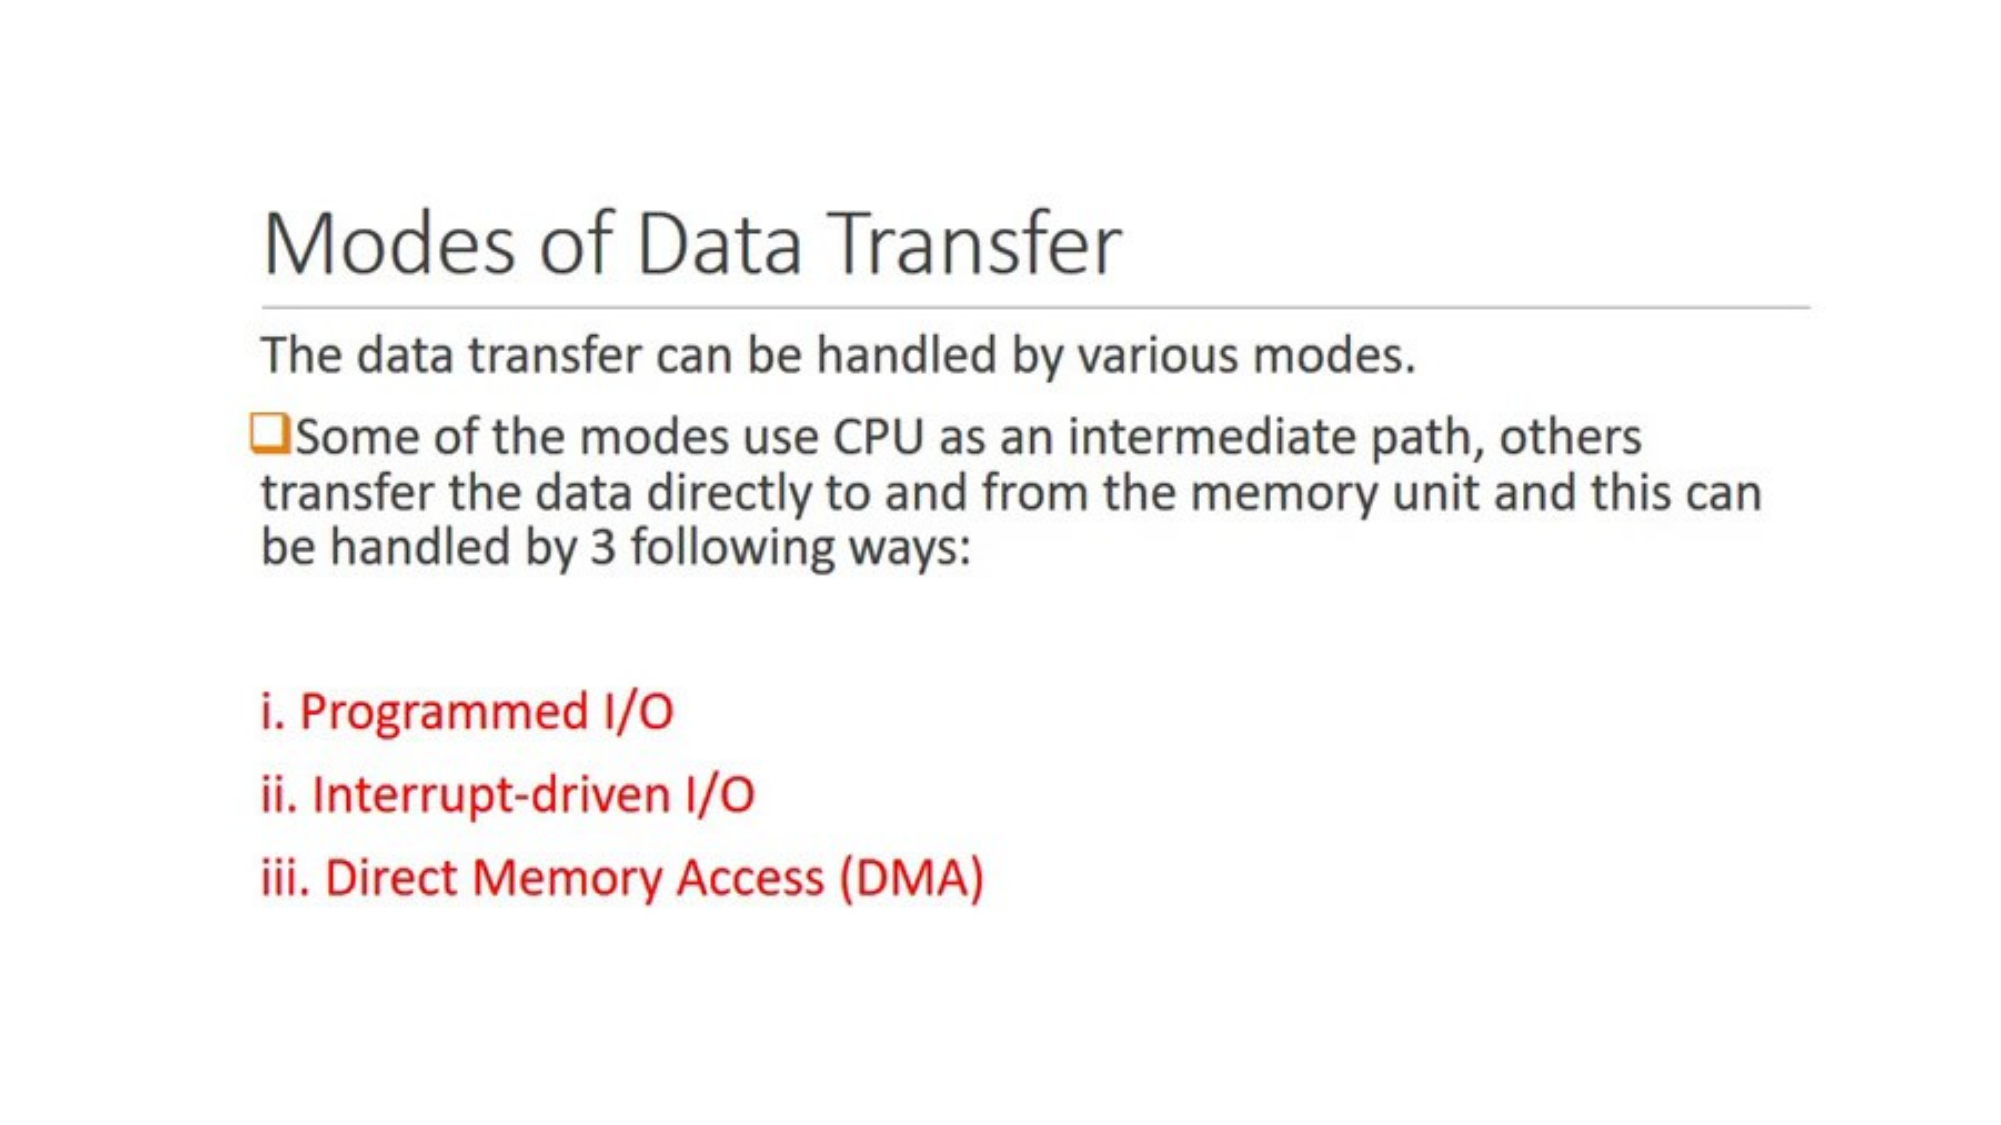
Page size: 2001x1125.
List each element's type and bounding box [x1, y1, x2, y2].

picture [156, 138, 1844, 988]
